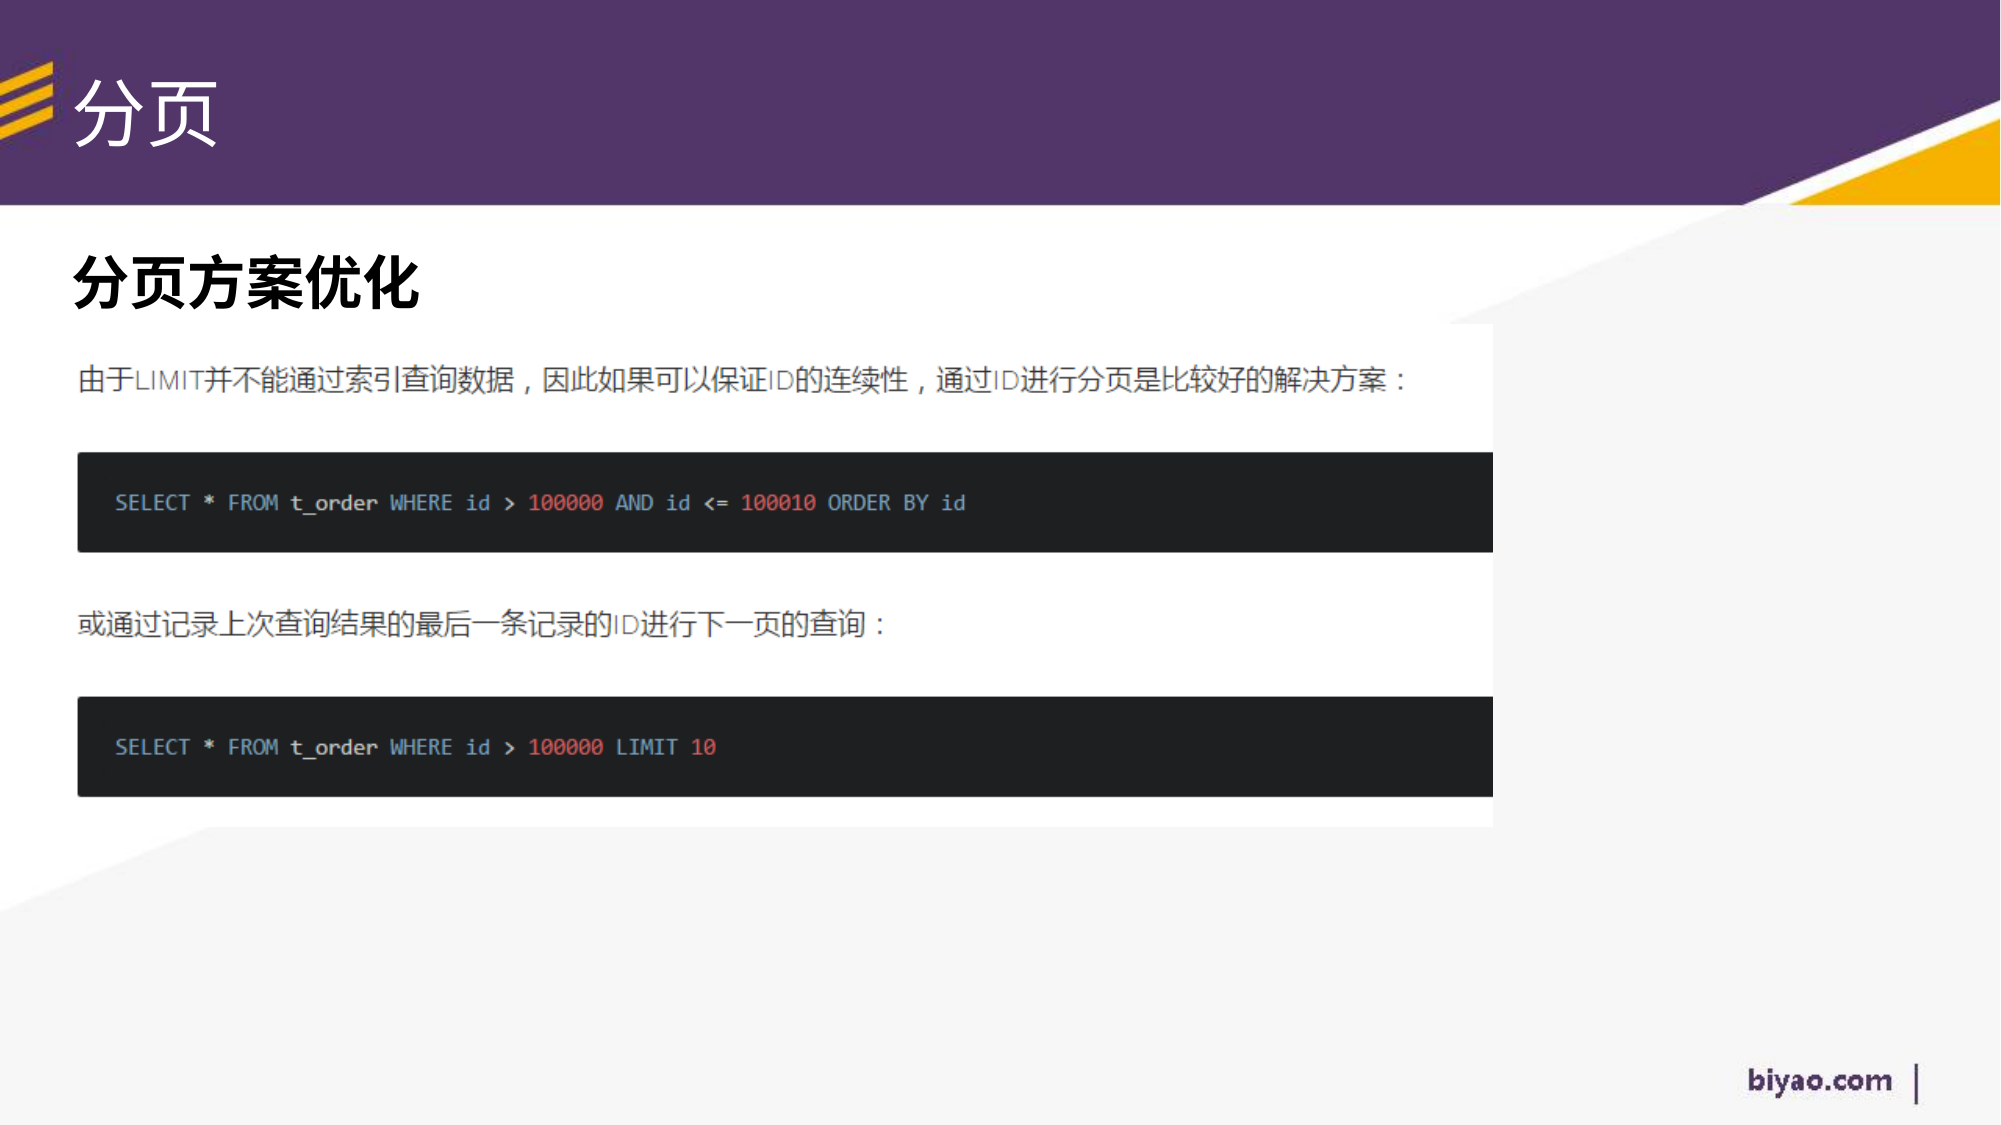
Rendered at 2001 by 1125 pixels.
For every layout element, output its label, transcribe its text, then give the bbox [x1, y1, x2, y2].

text_box 分页方案优化 [56, 239, 1853, 324]
picture [0, 0, 2001, 1125]
text_box 分页 [56, 59, 1783, 165]
